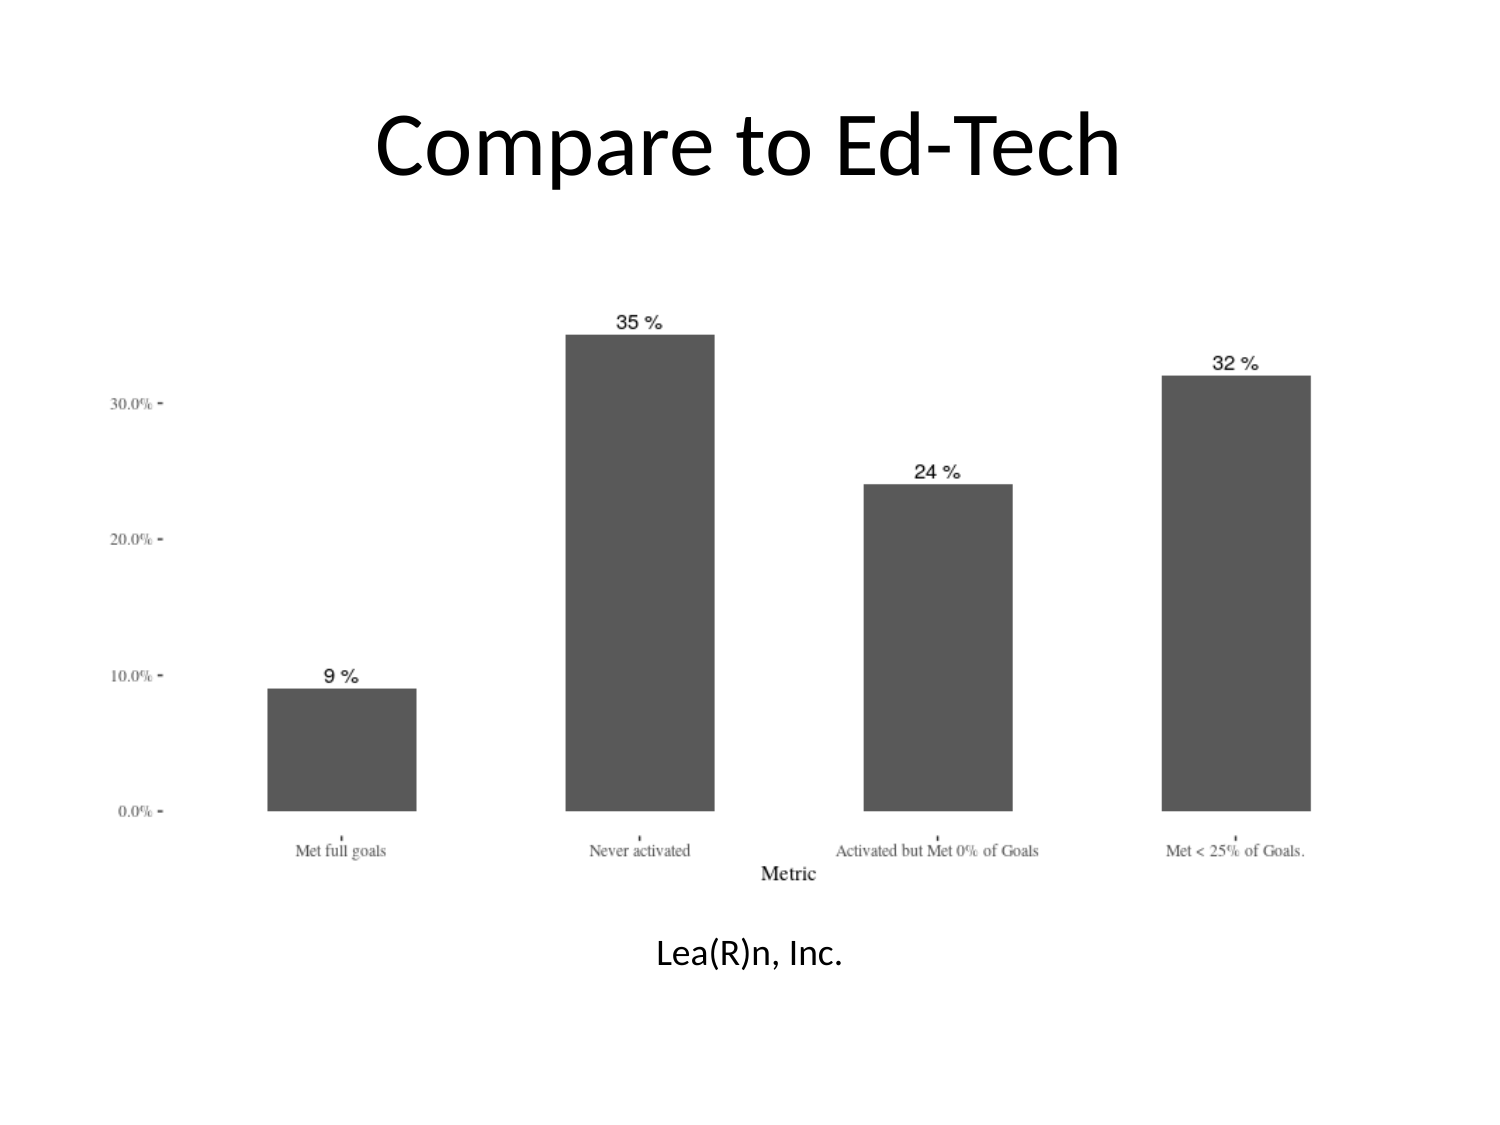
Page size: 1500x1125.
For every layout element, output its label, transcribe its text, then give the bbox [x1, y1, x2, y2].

picture [74, 287, 1426, 897]
title Compare to Ed-Tech [75, 45, 1425, 233]
text_box Lea(R)n, Inc. [74, 920, 1425, 1005]
